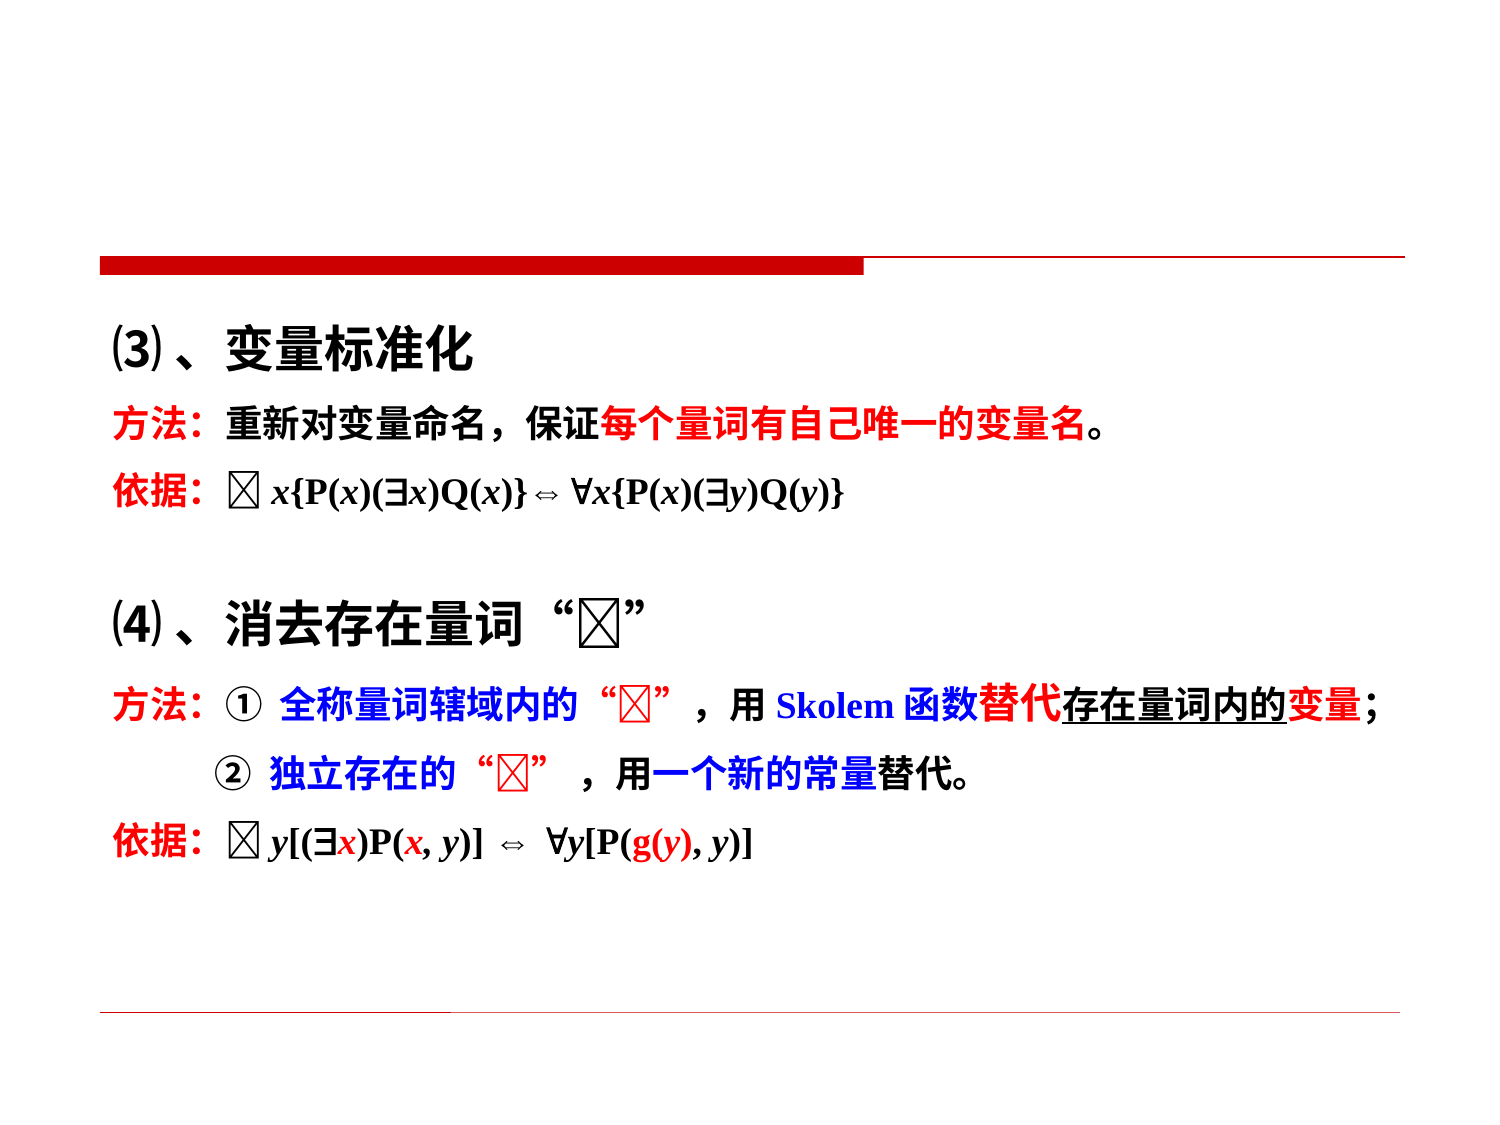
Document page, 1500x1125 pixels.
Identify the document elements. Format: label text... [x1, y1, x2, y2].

text_box ⑷、消去存在量词“” 方法：① 全称量词辖域内的“”，用Skolem函数替代存在量词内的变量； ② 独立存在的“” ，用一个新的常量替代。 依据：y[(x)P(x, y)] ⇔ y[P(g(y), y)] [112, 562, 1400, 863]
text_box ⑶、变量标准化 方法：重新对变量命名，保证每个量词有自己唯一的变量名。 依据：x{P(x)(x)Q(x)}⇔x{P(x)(y)Q(y)} [112, 287, 1400, 513]
